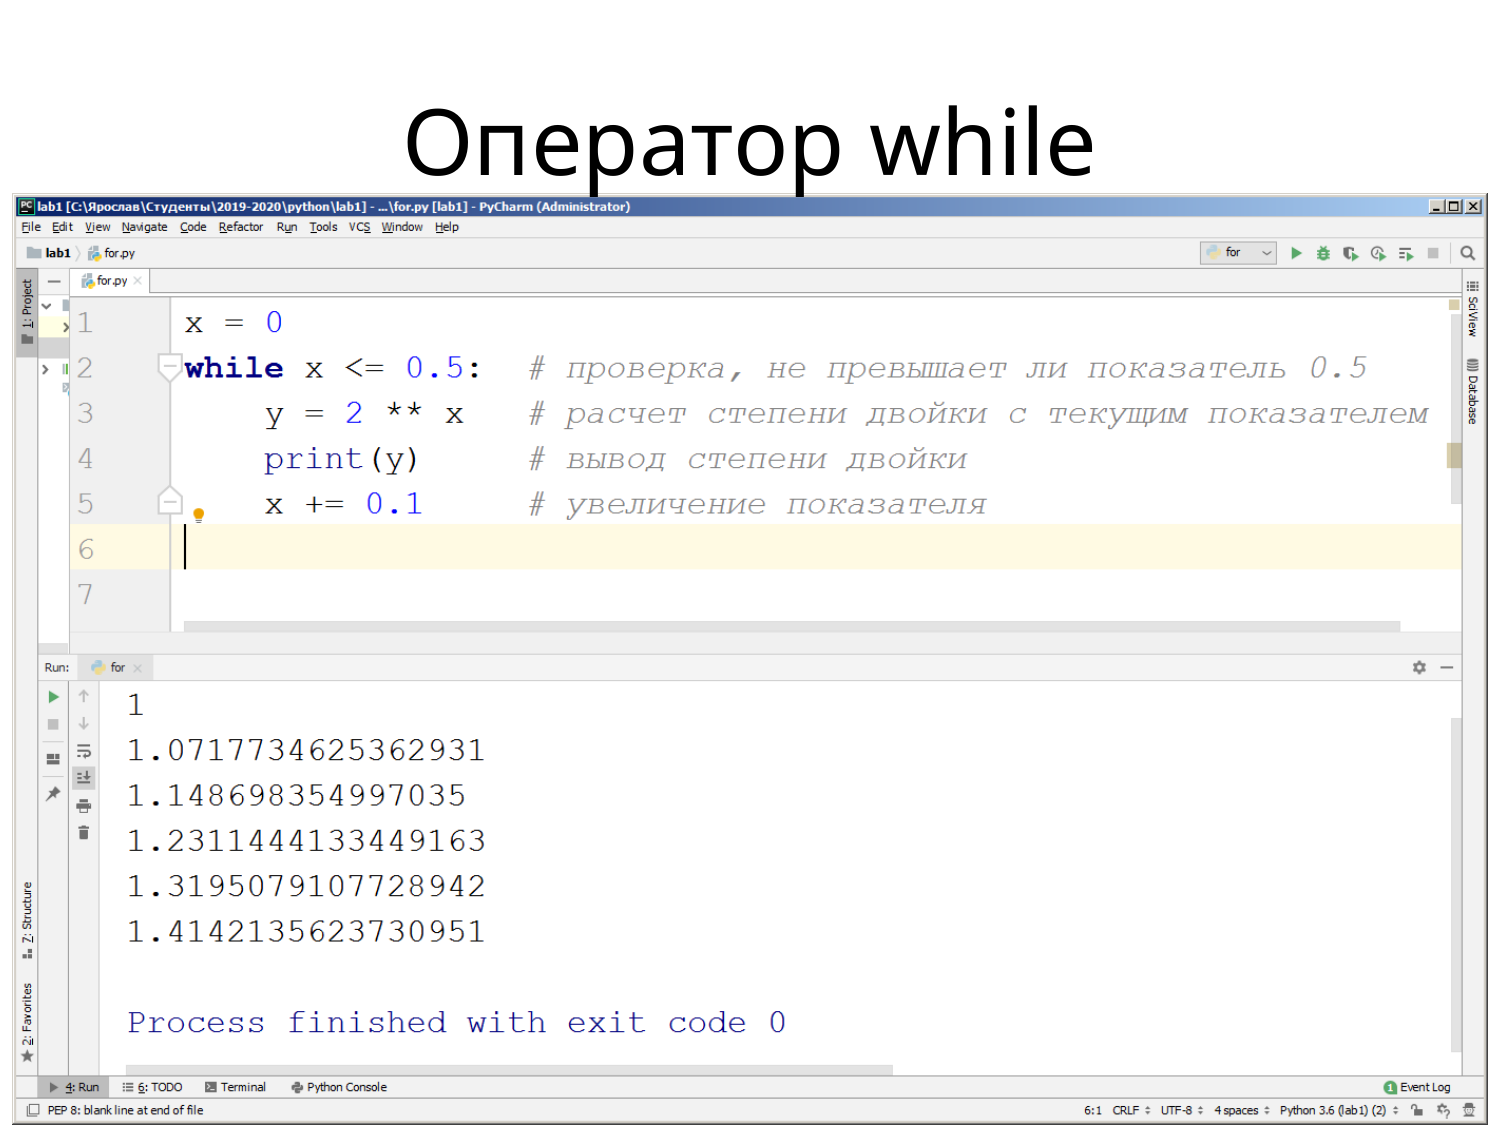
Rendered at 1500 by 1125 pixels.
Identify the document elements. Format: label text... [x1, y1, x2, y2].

title Оператор while [75, 45, 1425, 191]
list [12, 193, 1488, 1125]
